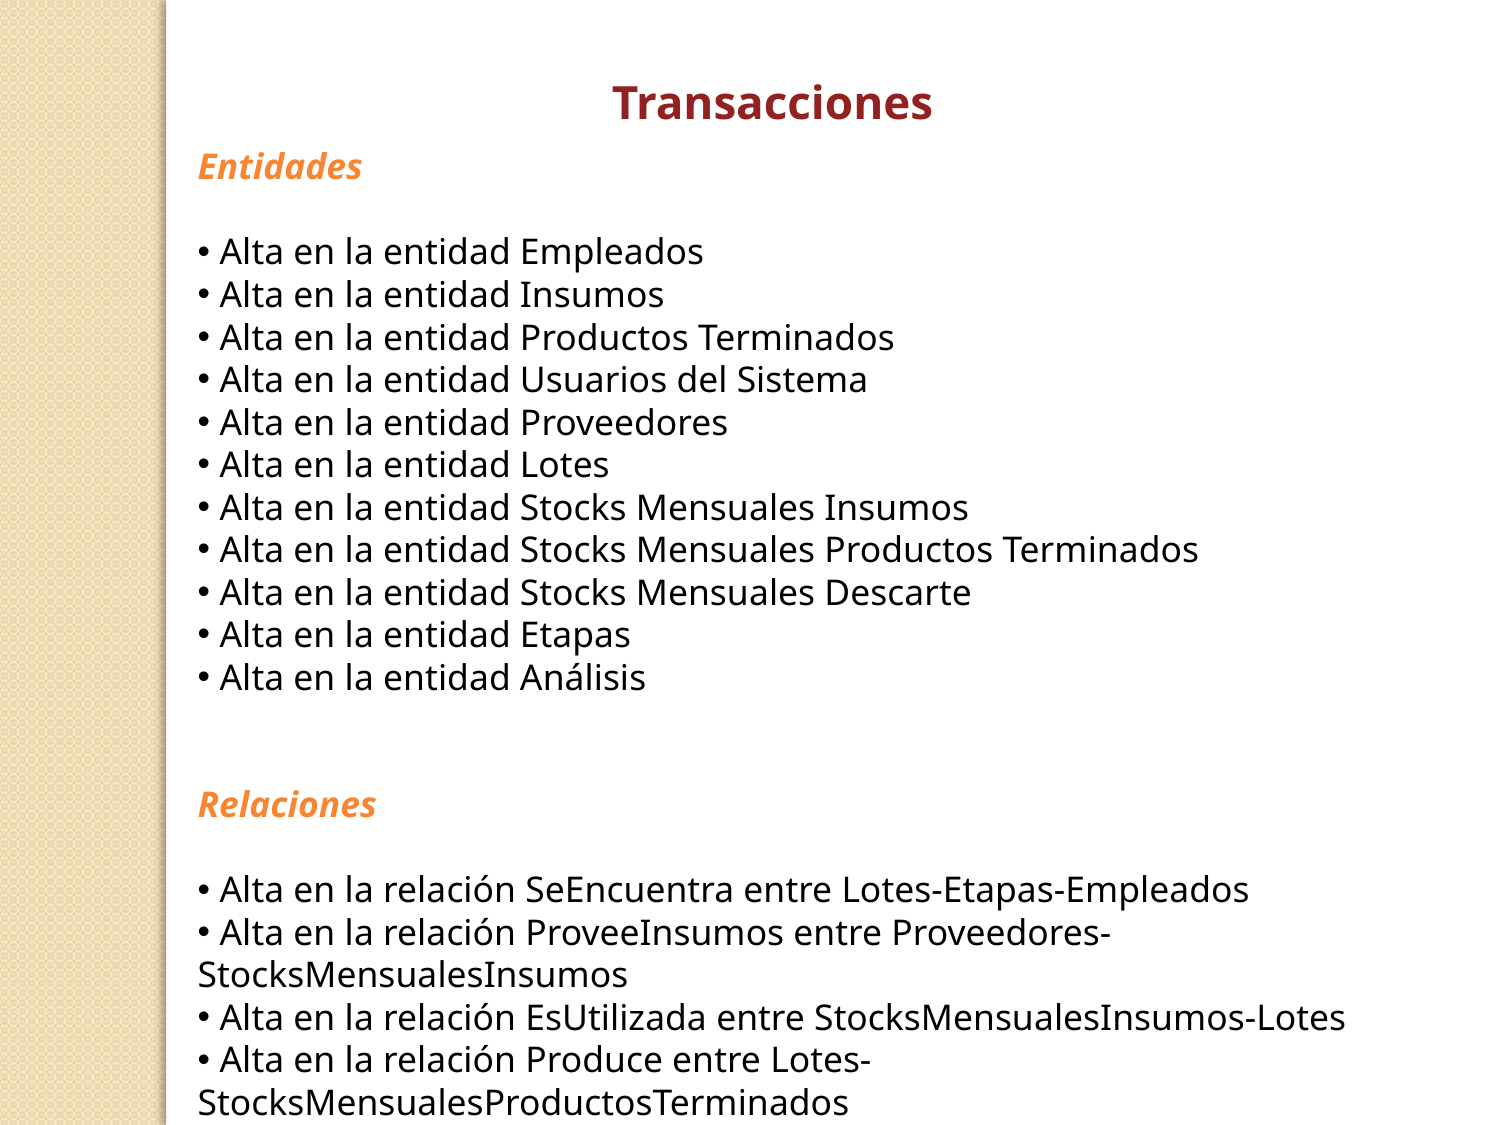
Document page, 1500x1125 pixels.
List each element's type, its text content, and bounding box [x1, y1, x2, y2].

text_box Entidades Alta en la entidad Empleados Alta en la entidad Insumos Alta en la entidad Productos Terminados Alta en la entidad Usuarios del Sistema Alta en la entidad Proveedores Alta en la entidad Lotes Alta en la entidad Stocks Mensuales Insumos Alta en la entidad Stocks Mensuales Productos Terminados Alta en la entidad Stocks Mensuales Descarte Alta en la entidad Etapas Alta en la entidad Análisis Relaciones Alta en la relación SeEncuentra entre Lotes-Etapas-Empleados Alta en la relación ProveeInsumos entre Proveedores-StocksMensualesInsumos Alta en la relación EsUtilizada entre StocksMensualesInsumos-Lotes Alta en la relación Produce entre Lotes-StocksMensualesProductosTerminados Alta en la relación UtilizadoEn entre Lotes-StocksMensualesDescarte [183, 137, 1500, 1125]
text_box Transacciones [597, 66, 949, 137]
